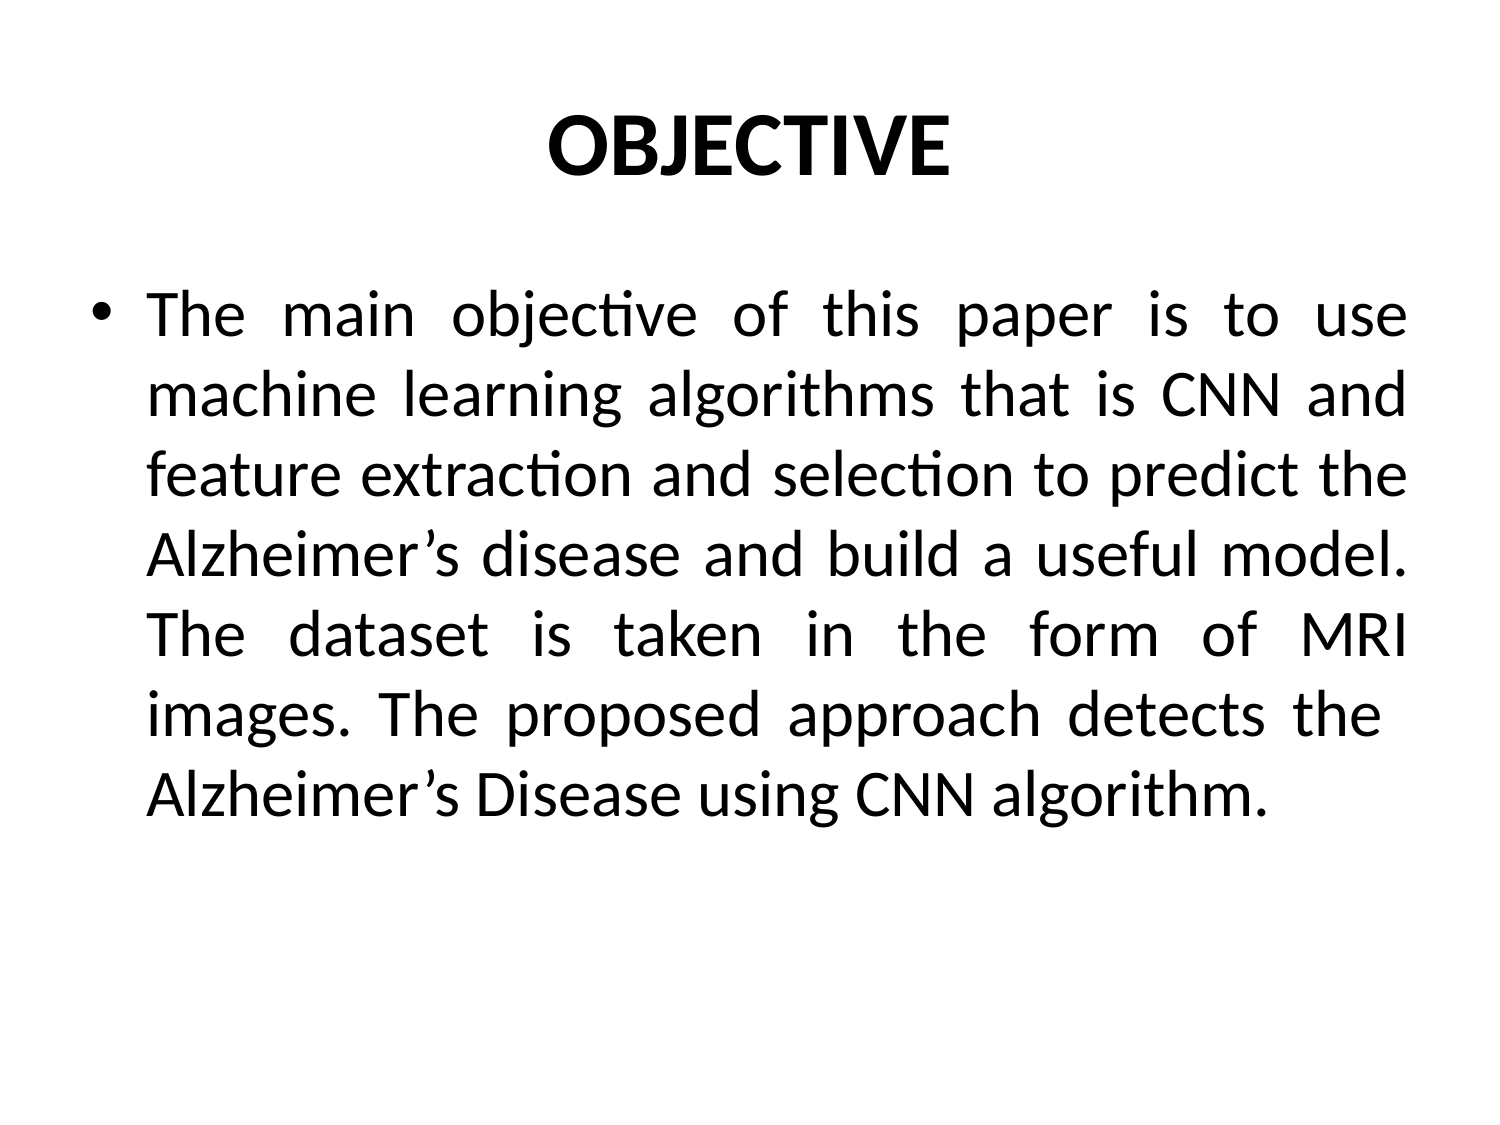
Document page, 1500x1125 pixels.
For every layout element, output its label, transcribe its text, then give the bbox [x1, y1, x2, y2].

title OBJECTIVE [75, 45, 1425, 233]
list The main objective of this paper is to use machine learning algorithms that is CNN and feature extraction and selection to predict the Alzheimer’s disease and build a useful model. The dataset is taken in the form of MRI images. The proposed approach detects the Alzheimer’s Disease using CNN algorithm. [75, 262, 1425, 1005]
